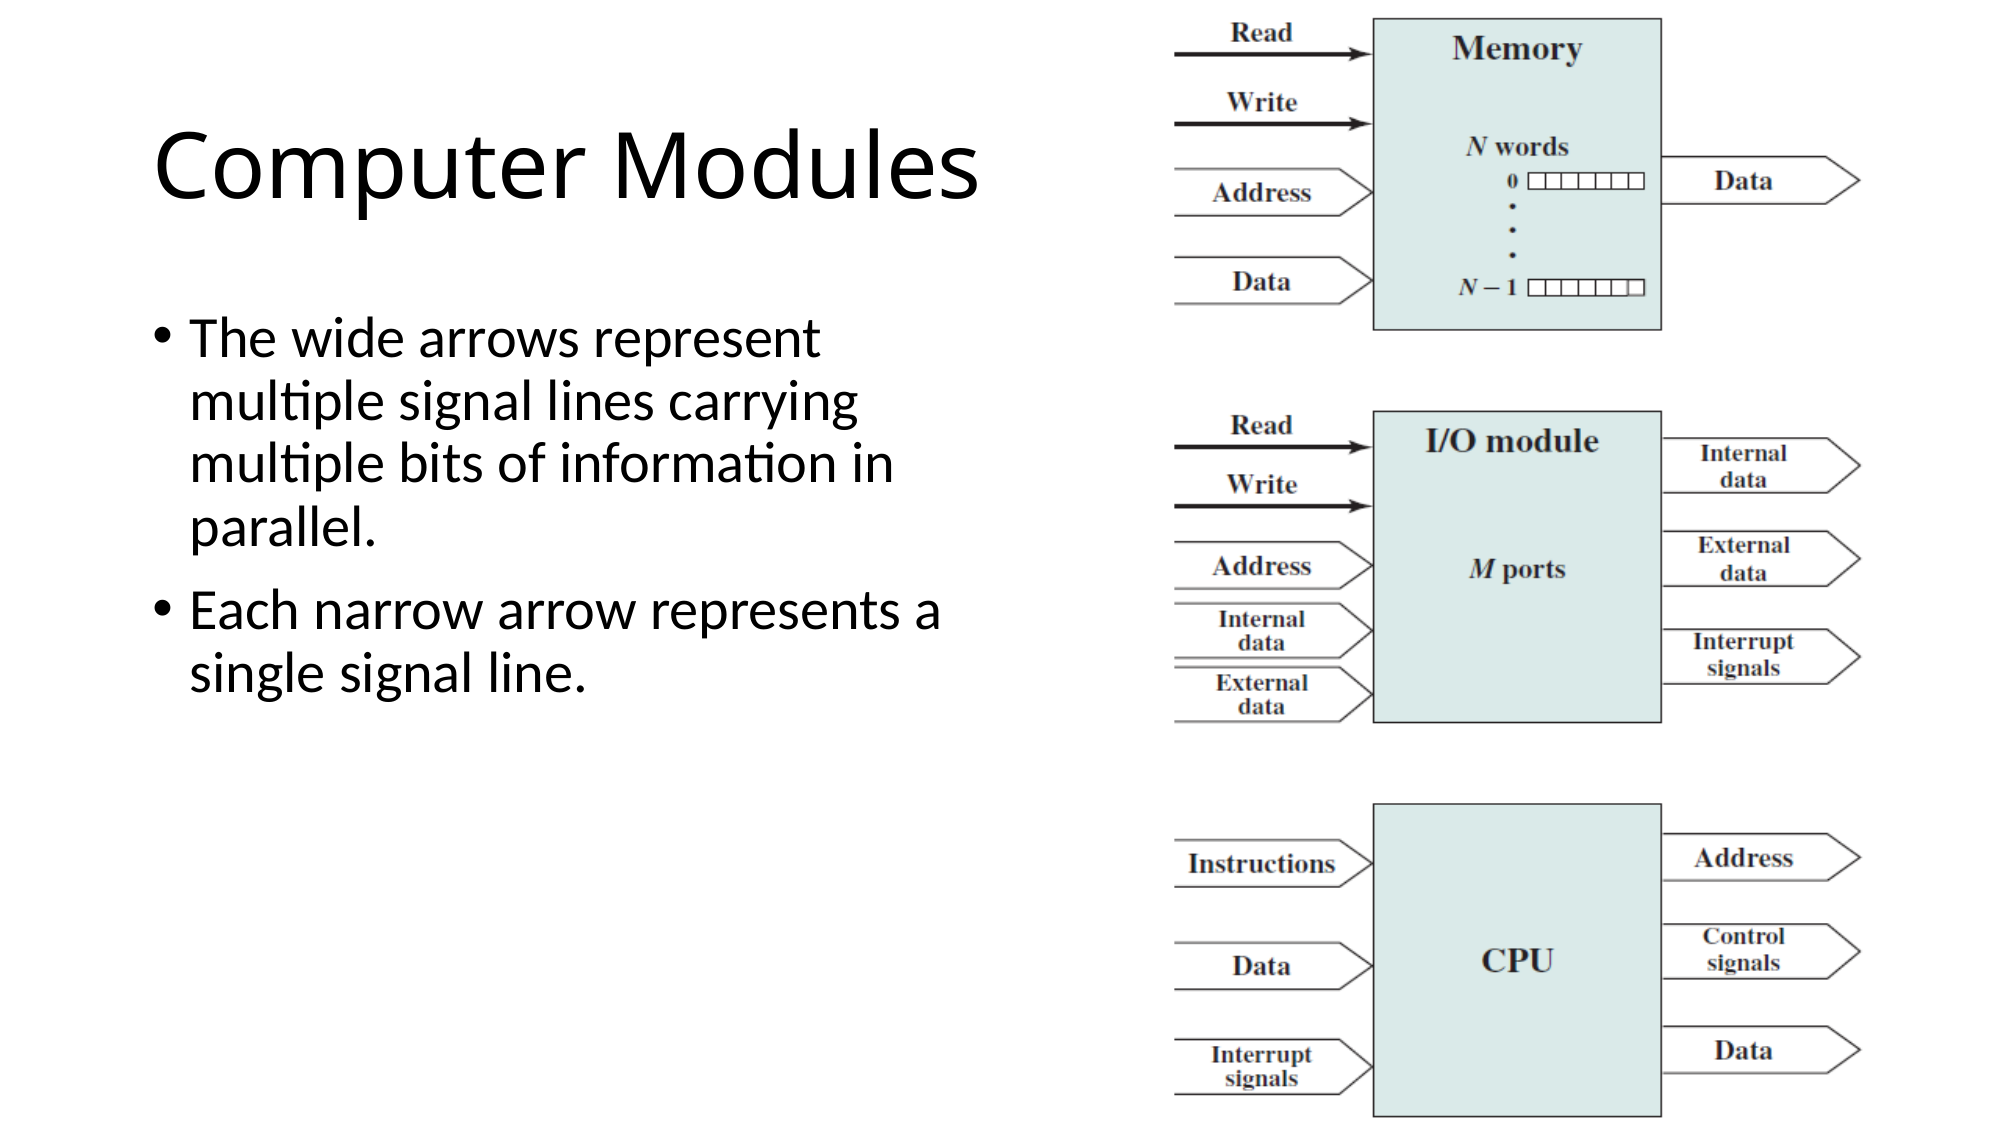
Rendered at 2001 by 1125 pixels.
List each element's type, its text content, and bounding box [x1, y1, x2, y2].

text_box The wide arrows represent multiple signal lines carrying multiple bits of information in parallel. Each narrow arrow represents a single signal line. [137, 299, 960, 1014]
picture [1148, 0, 1879, 1125]
text_box Computer Modules [137, 59, 1143, 278]
